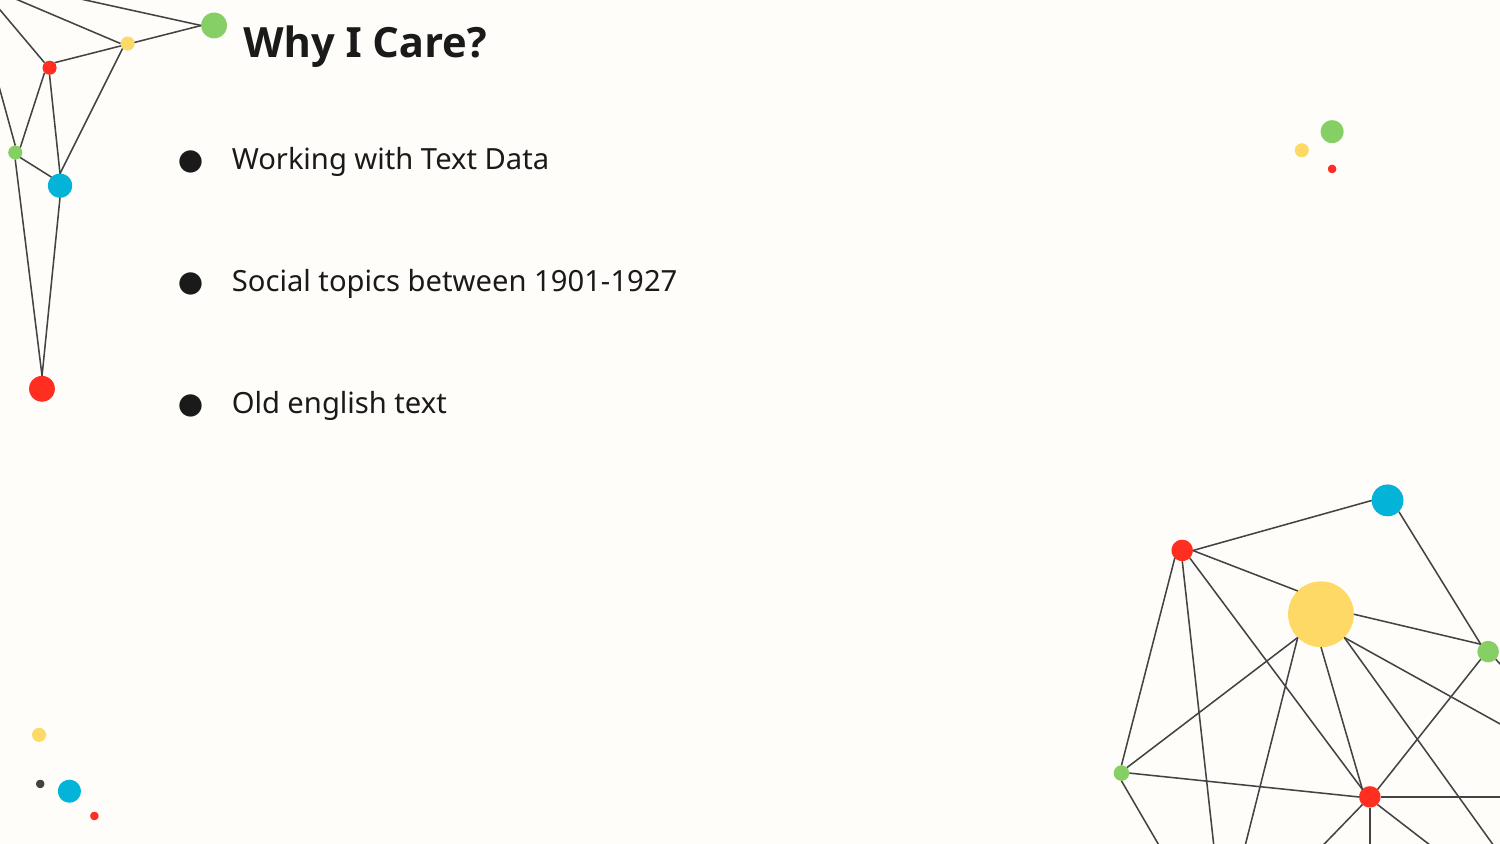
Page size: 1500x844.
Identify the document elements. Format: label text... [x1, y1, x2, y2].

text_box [1294, 119, 1344, 174]
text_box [1113, 484, 1500, 844]
subtitle Working with Text Data Social topics between 1901-1927 Old english text [141, 120, 1188, 610]
title Why I Care? [228, 0, 831, 81]
